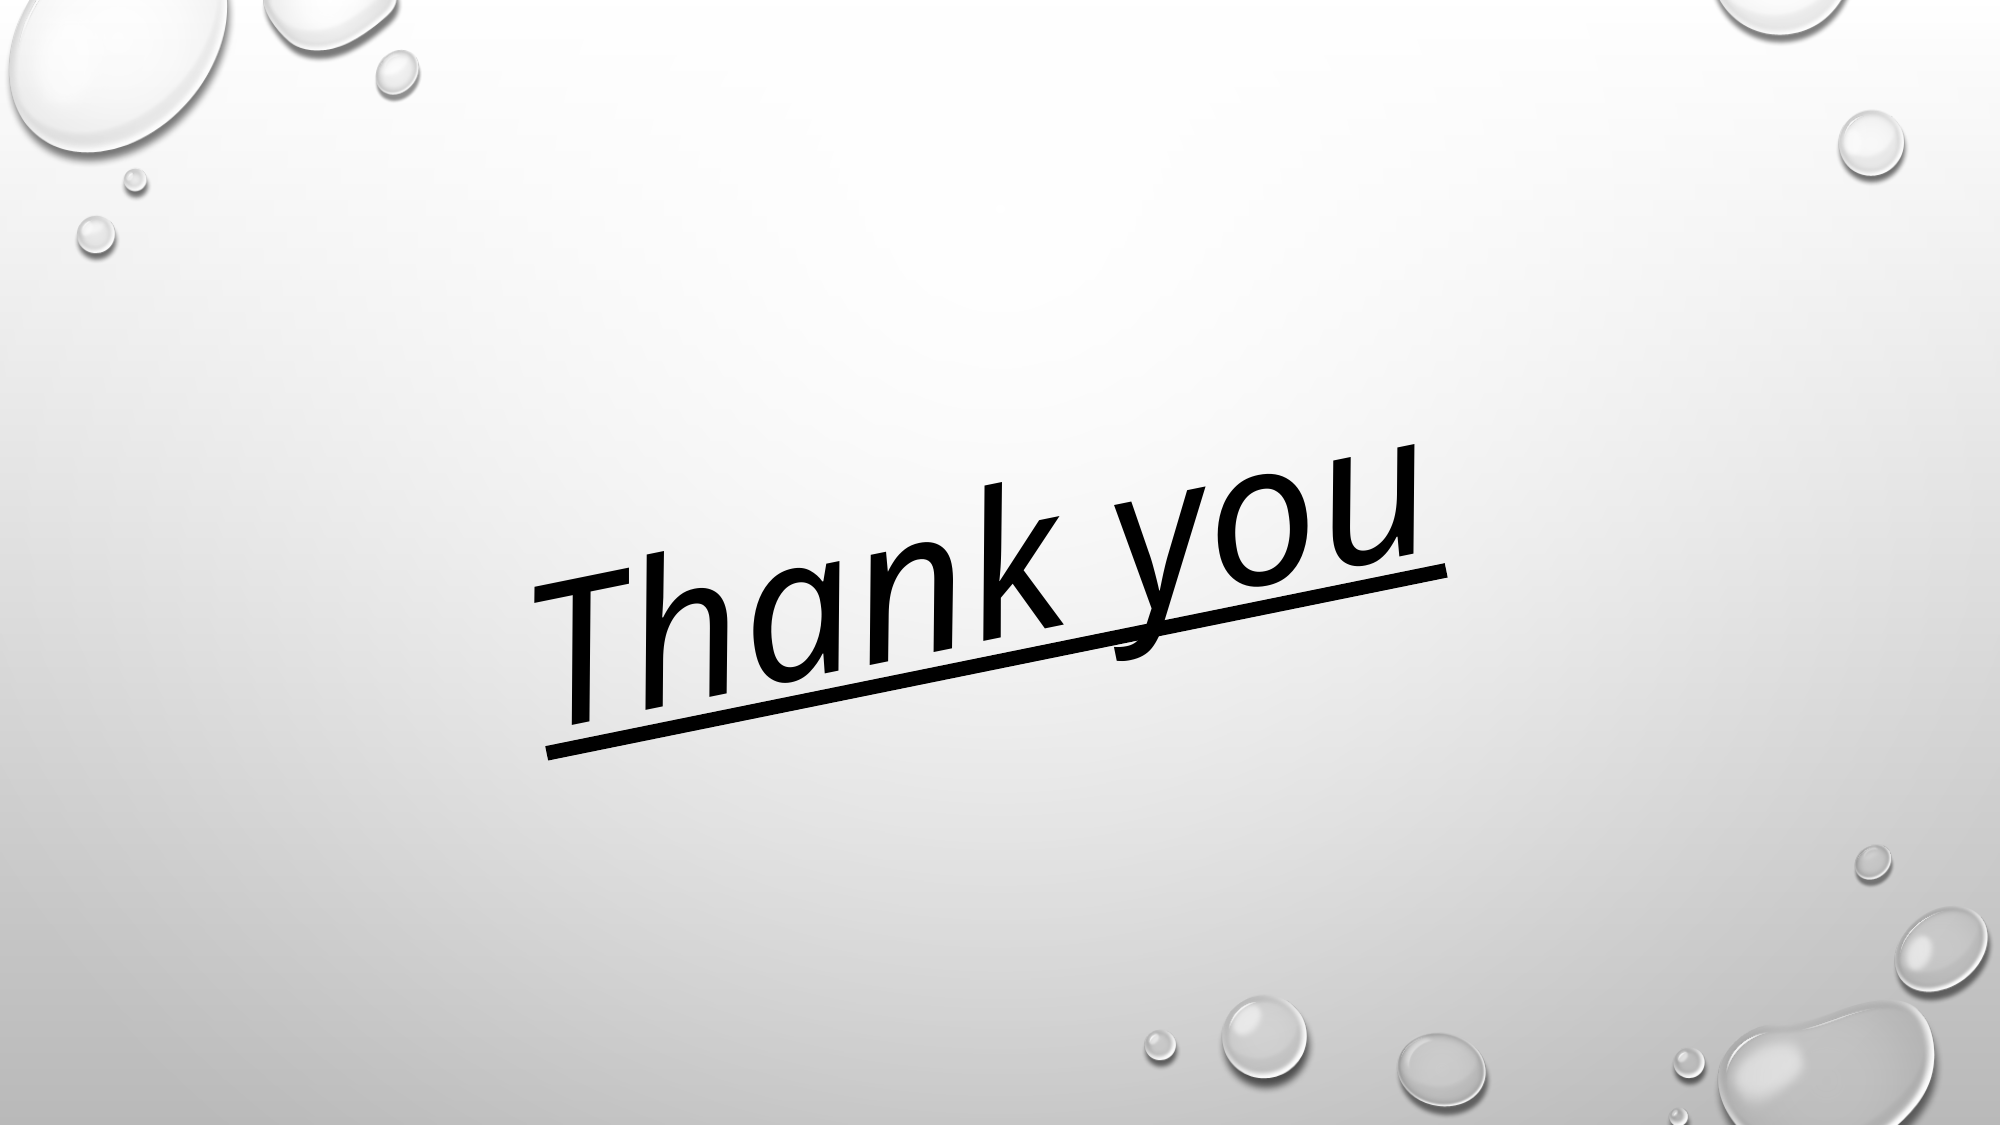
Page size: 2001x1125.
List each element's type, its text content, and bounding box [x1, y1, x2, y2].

text_box Thank you [65, 254, 1887, 868]
picture [0, 0, 2000, 1125]
